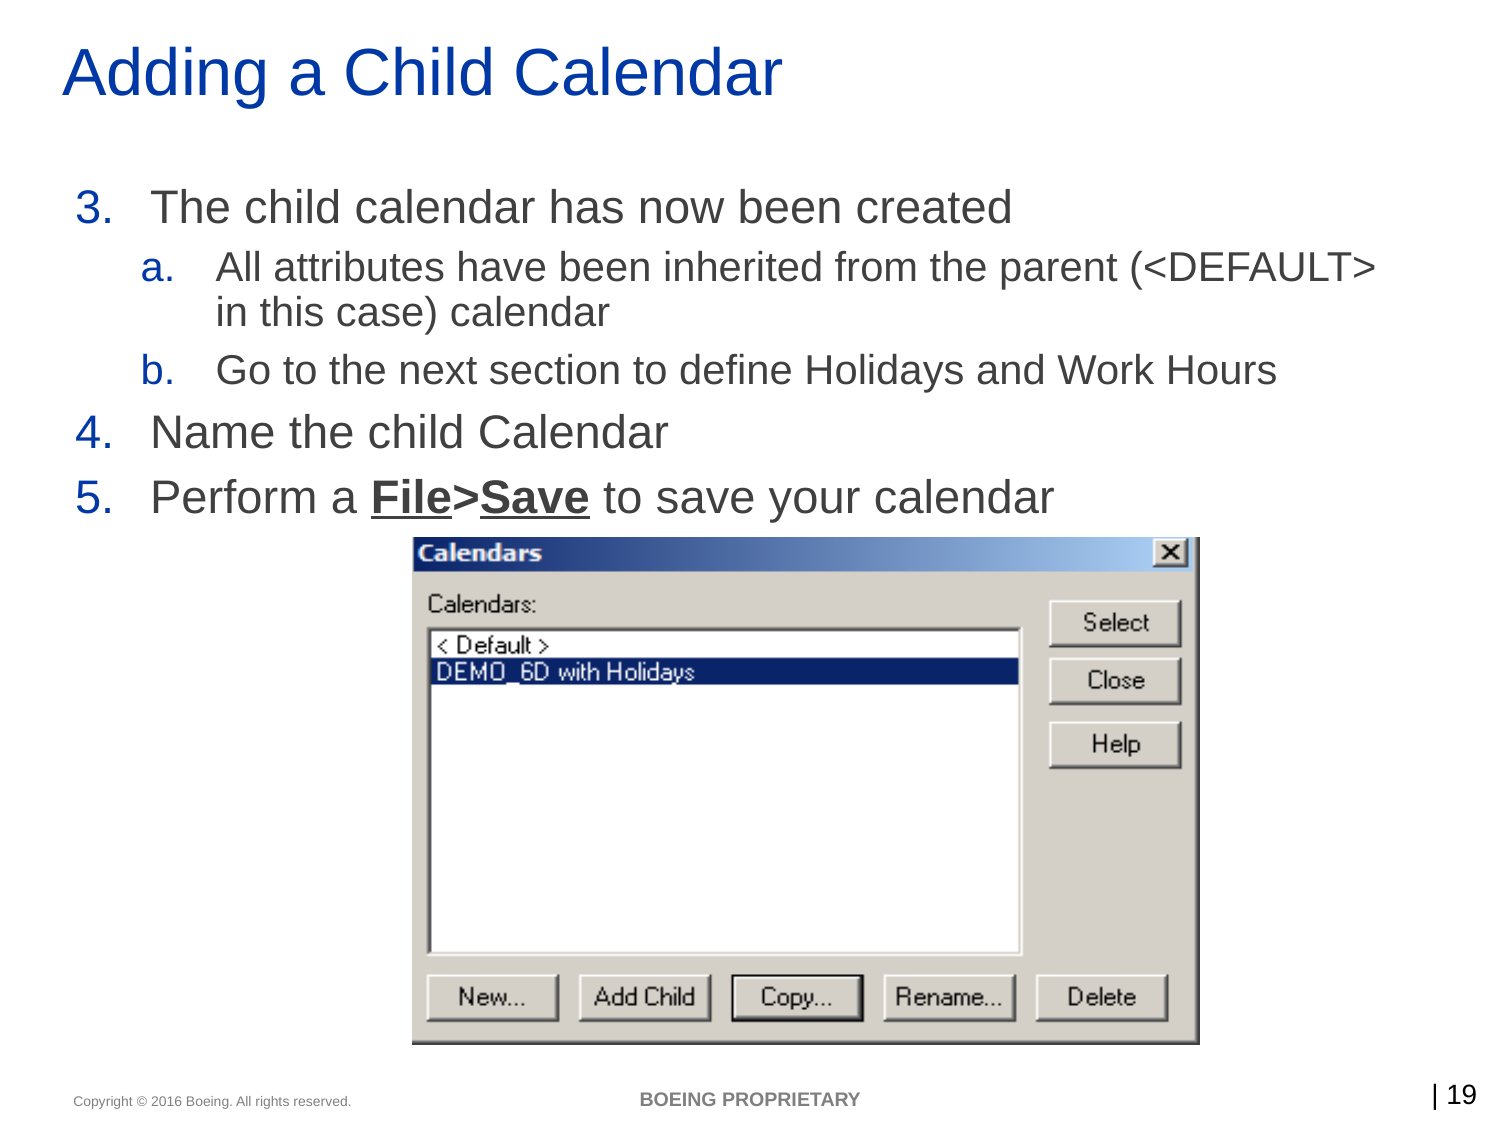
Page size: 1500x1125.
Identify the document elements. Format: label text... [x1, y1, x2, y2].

footer BOEING PROPRIETARY [487, 1053, 1013, 1111]
title Adding a Child Calendar [62, 37, 1388, 111]
list The child calendar has now been created All attributes have been inherited from the parent (<DEFAULT> in this case) calendar Go to the next section to define Holidays and Work Hours Name the child Calendar Perform a File>Save to save your calendar [74, 182, 1388, 539]
slide_number 19 [1088, 1057, 1480, 1112]
picture [412, 537, 1201, 1046]
